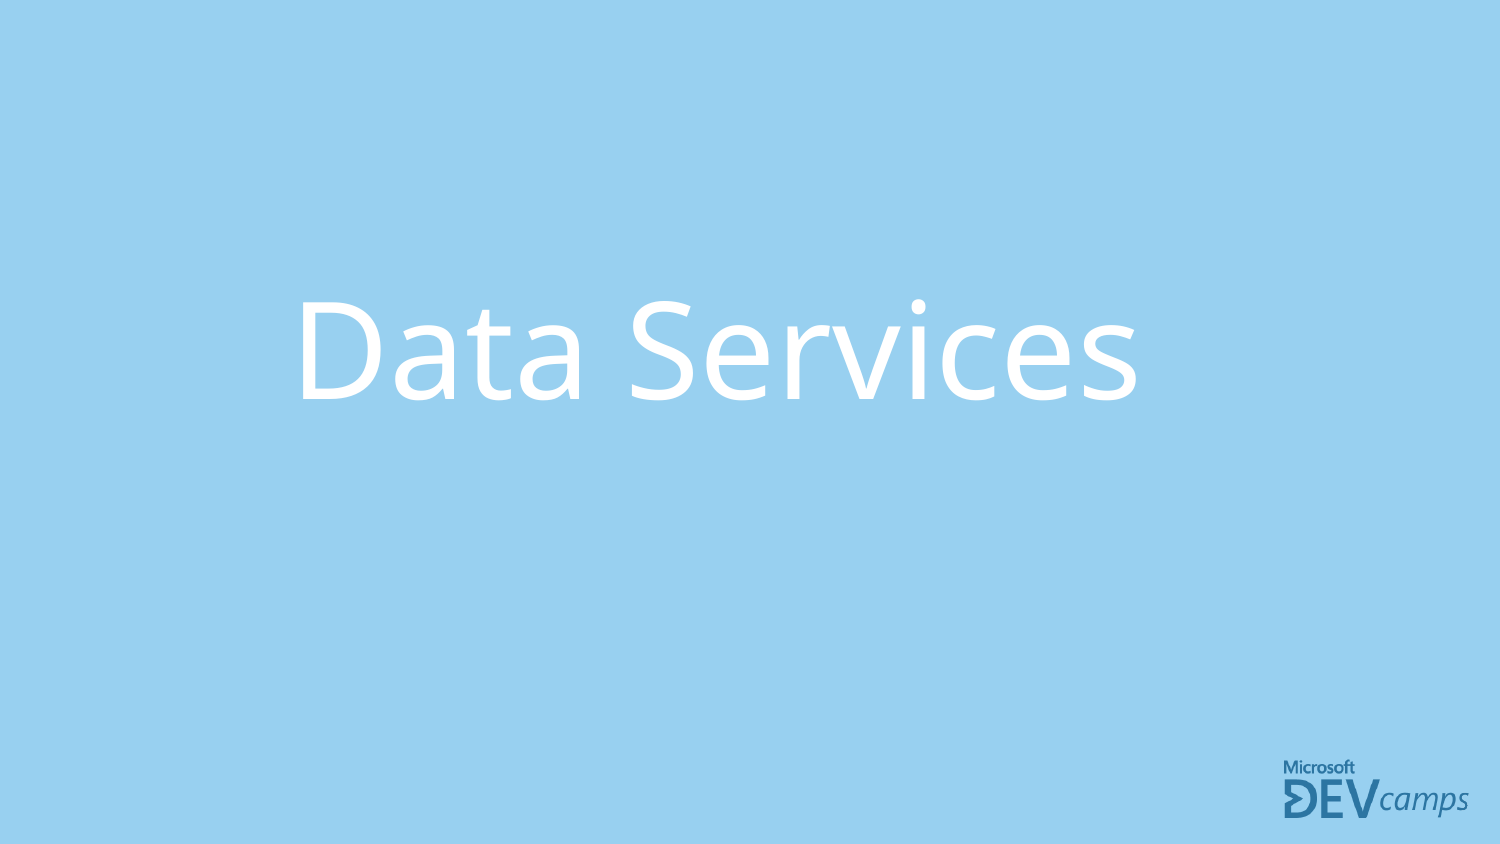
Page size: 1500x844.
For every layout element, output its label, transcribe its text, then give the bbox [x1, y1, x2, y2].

title Data Services [0, 256, 1434, 478]
picture [1284, 759, 1469, 818]
